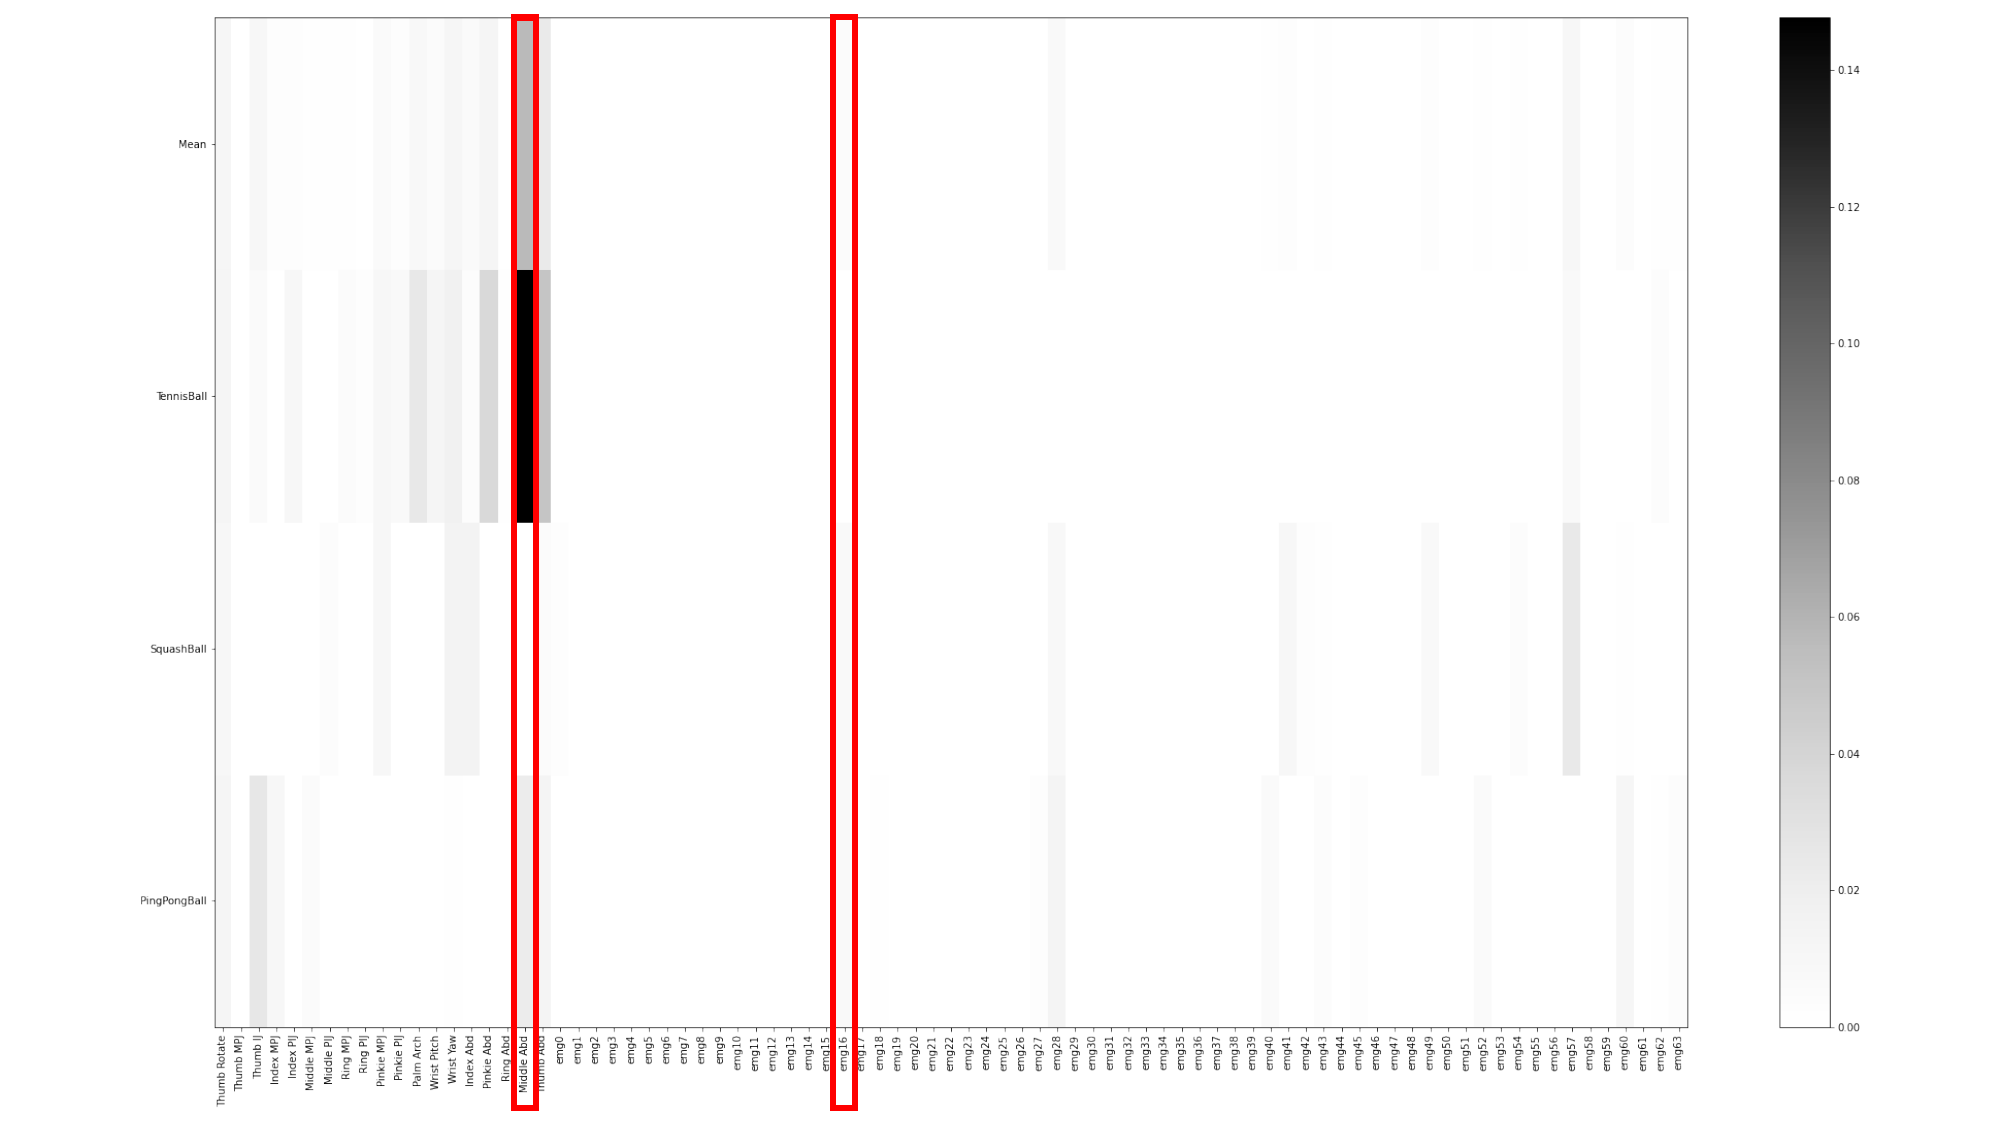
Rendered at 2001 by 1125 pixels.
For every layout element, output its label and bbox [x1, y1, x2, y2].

picture [133, 10, 1867, 1114]
